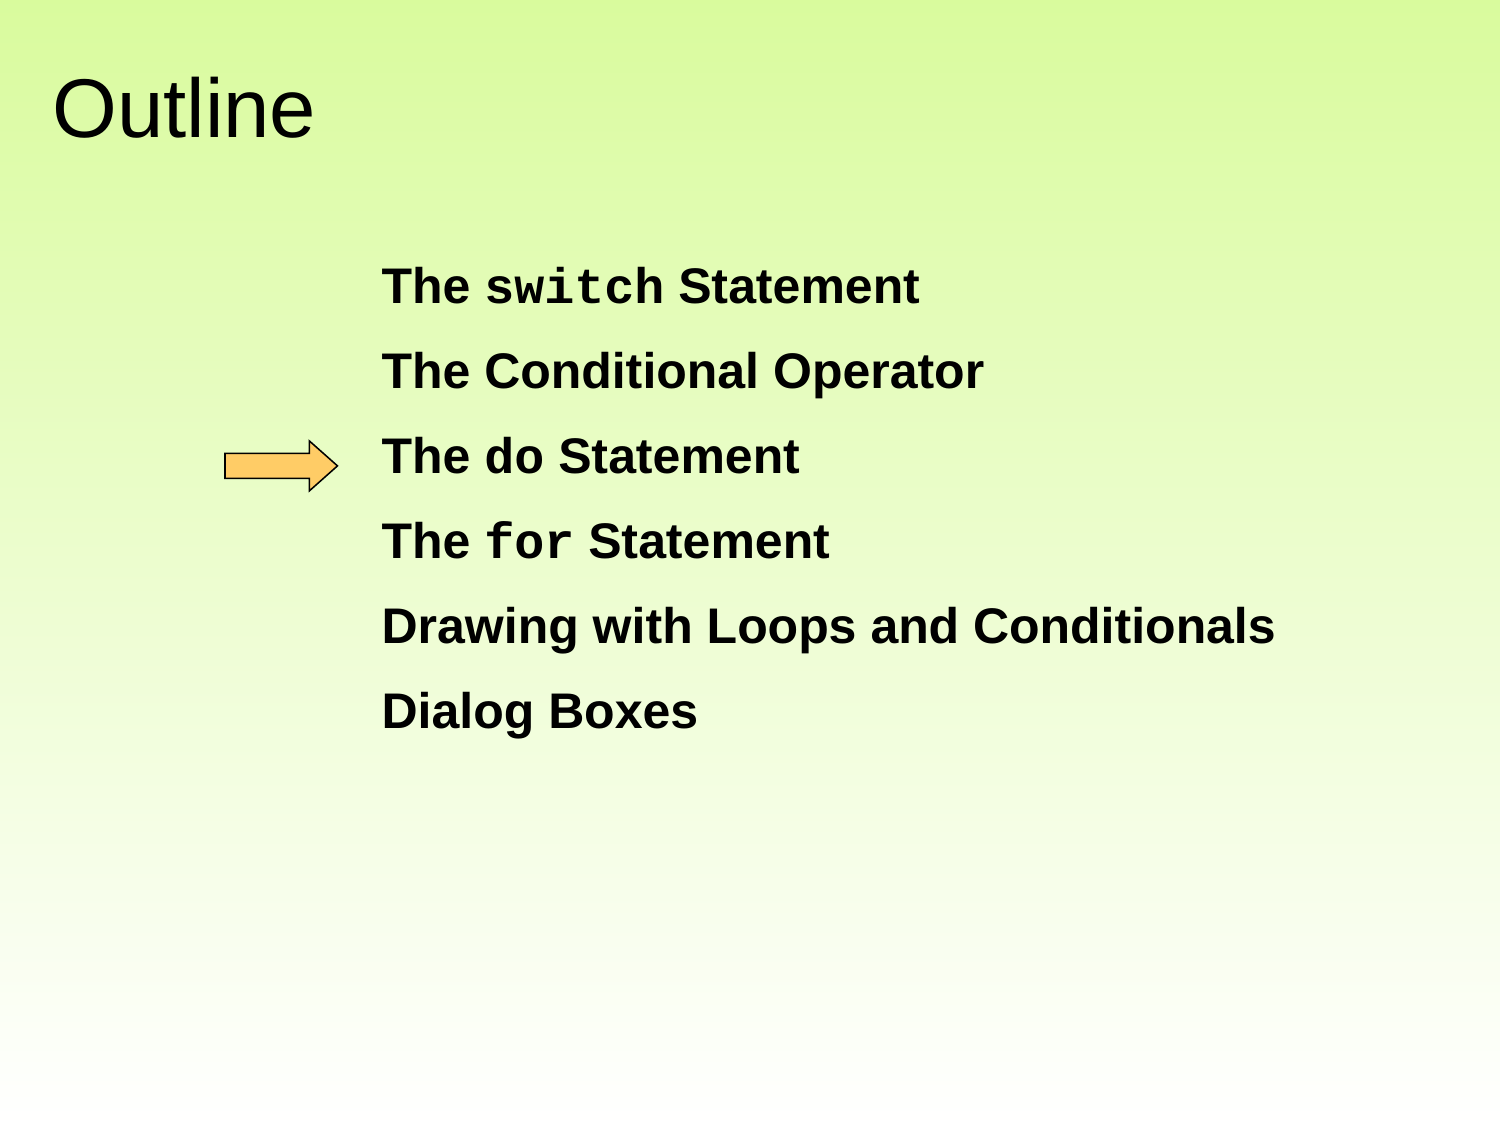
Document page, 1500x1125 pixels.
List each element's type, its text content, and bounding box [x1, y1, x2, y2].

text_box The switch Statement The Conditional Operator The do Statement The for Statement Drawing with Loops and Conditionals Dialog Boxes [366, 246, 1292, 746]
title Outline [37, 45, 1463, 163]
text_box [225, 440, 338, 491]
